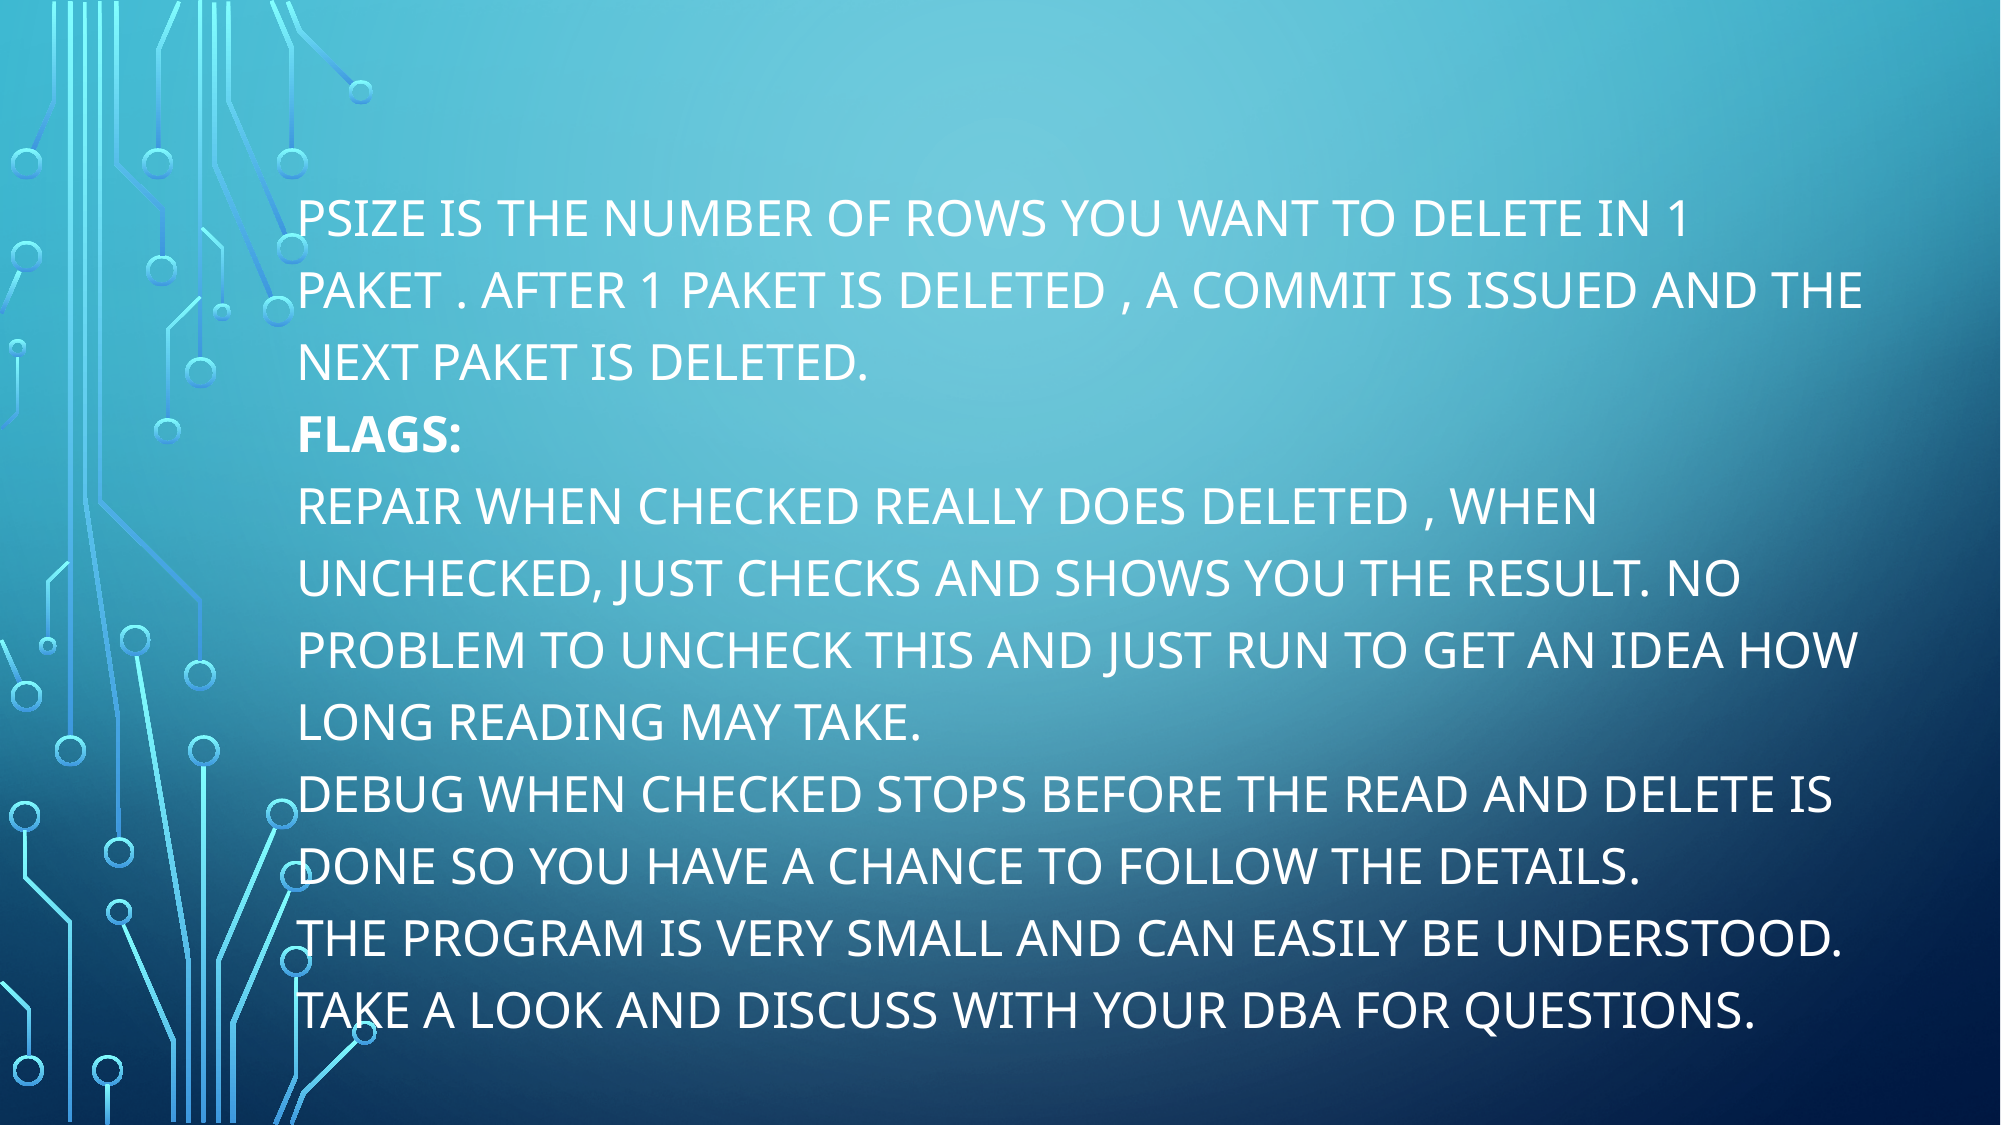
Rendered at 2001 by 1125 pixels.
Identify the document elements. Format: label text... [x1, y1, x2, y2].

subtitle PSIZE is the number of rows you want to delete in 1 paket . After 1 paket is DELETEd , a COMMIT is issued and the next paket is DELETEd. Flags: REPAIR when checked really does DELETEd , when unchecked, just checks and shows you the result. No problem to uncheck this and just run to get an idea how long reading may take. DEBUG when checked stops before the read and delete is done so you have a chance to follow the details. The program is very small and can easily be understood. Take a look and discuss with your DBA for questions. [281, 166, 1883, 833]
